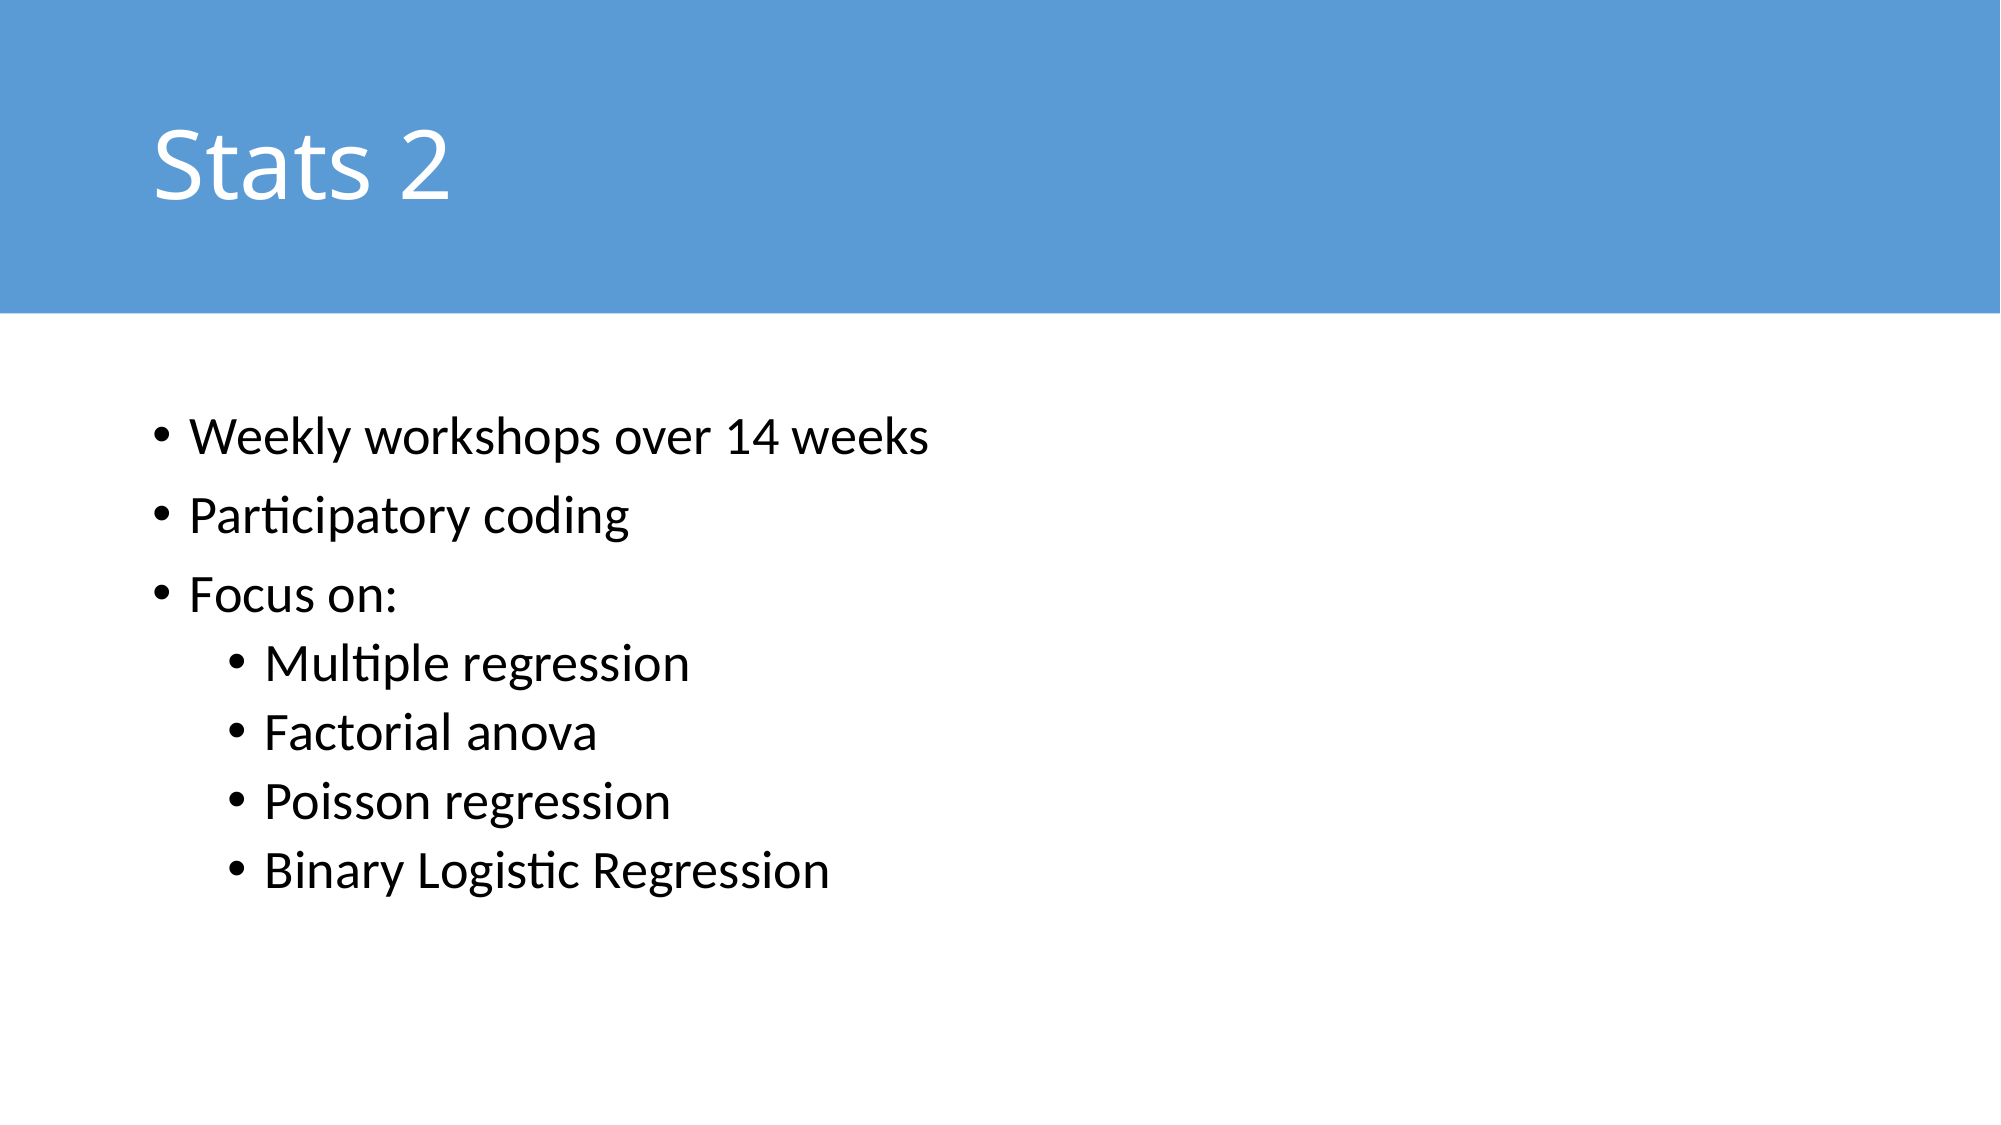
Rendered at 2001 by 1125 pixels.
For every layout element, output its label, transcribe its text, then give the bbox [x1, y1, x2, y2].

text_box [0, 0, 2000, 314]
title Stats 2 [137, 59, 1863, 278]
list Weekly workshops over 14 weeks Participatory coding Focus on: Multiple regression Factorial anova Poisson regression Binary Logistic Regression [137, 399, 1863, 1014]
